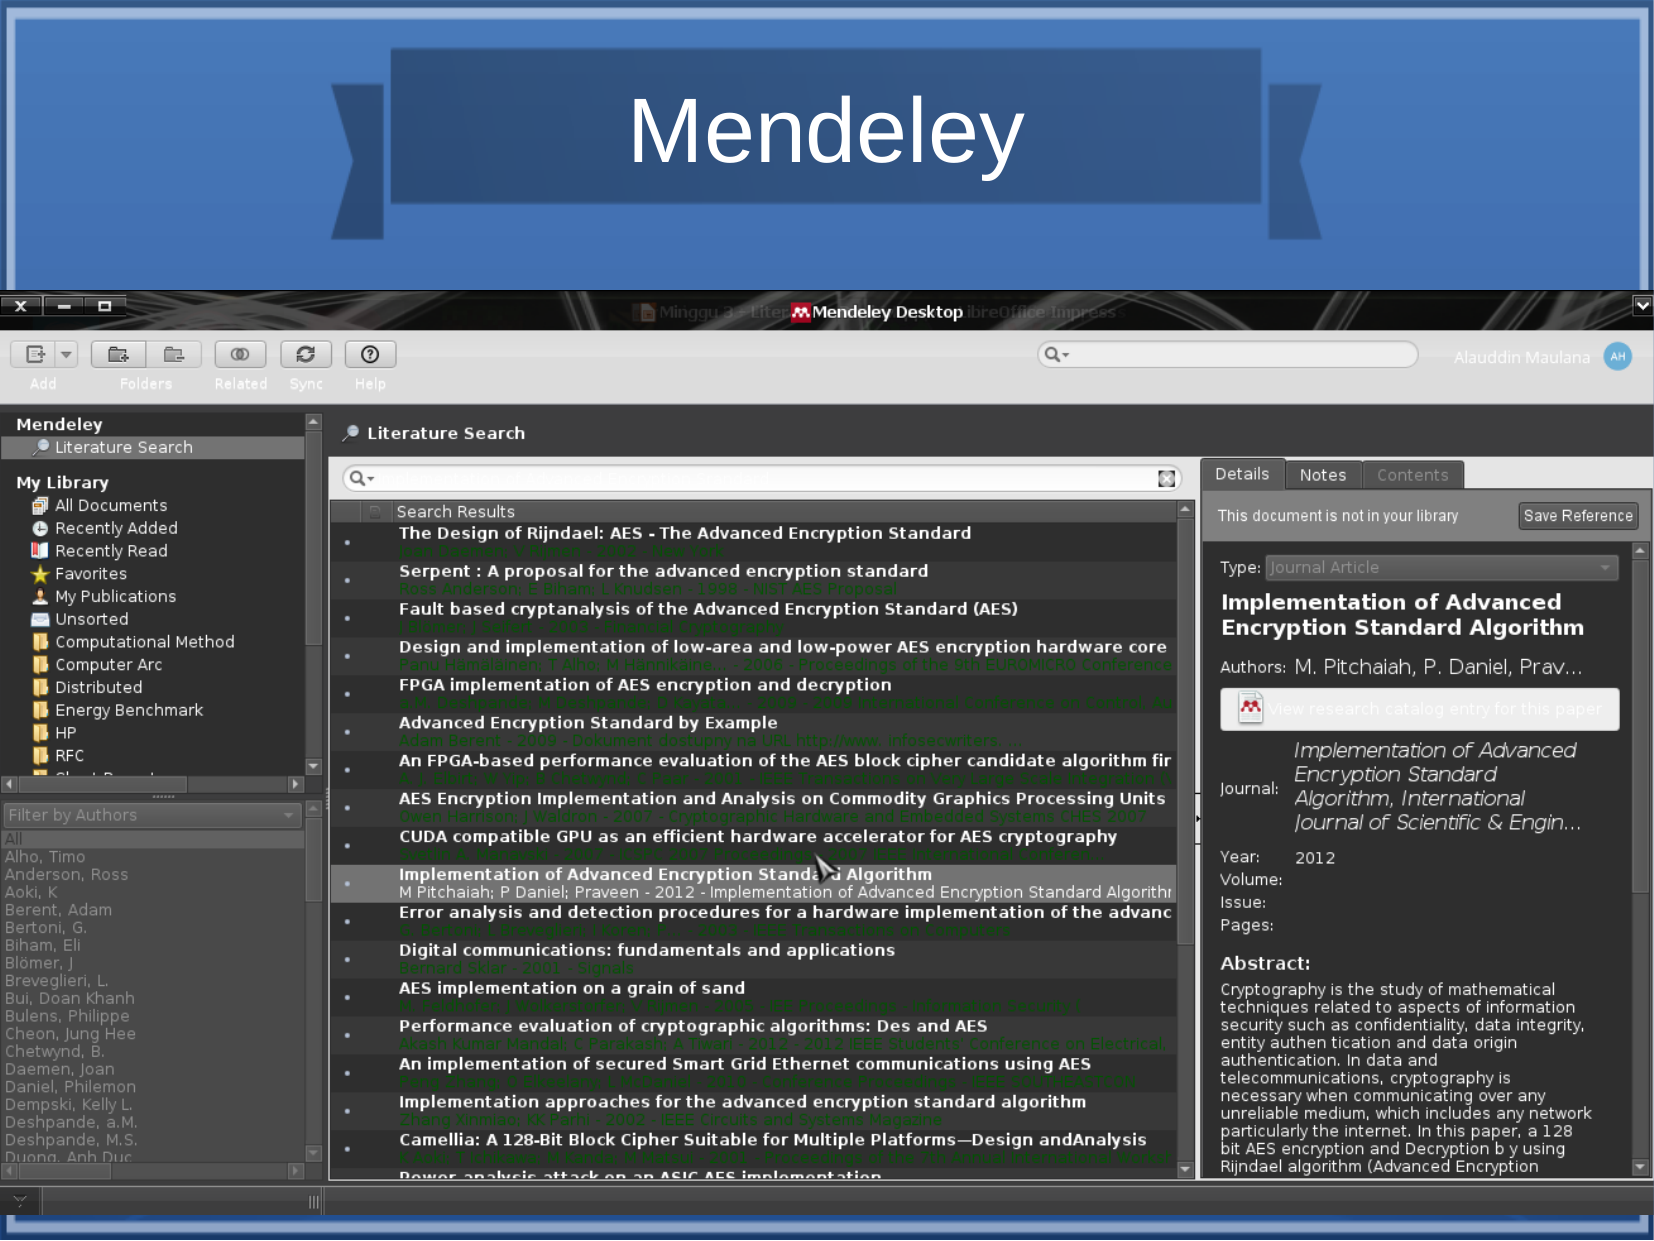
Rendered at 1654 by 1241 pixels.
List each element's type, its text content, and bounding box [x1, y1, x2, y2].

text_box Mendeley [389, 47, 1264, 205]
picture [0, 0, 1654, 1240]
